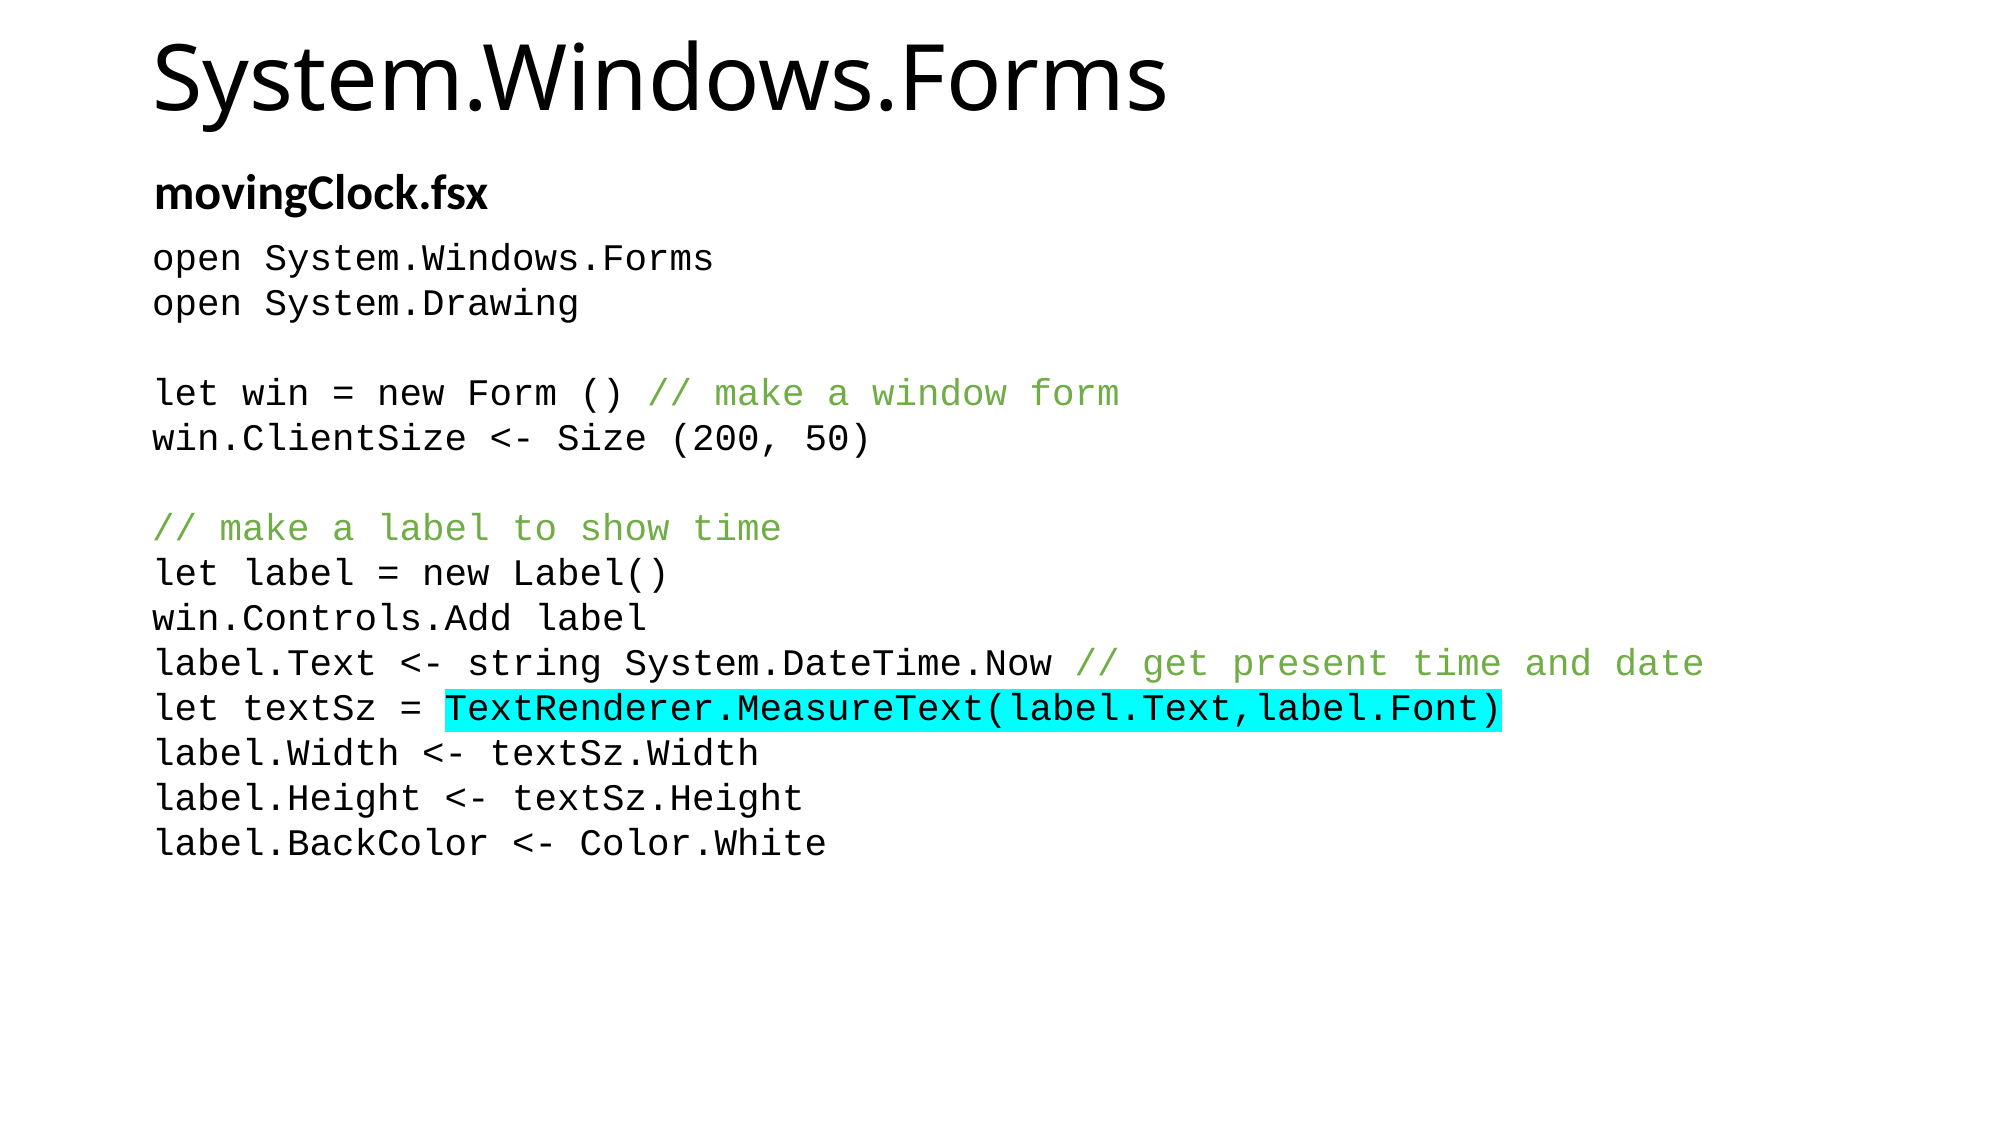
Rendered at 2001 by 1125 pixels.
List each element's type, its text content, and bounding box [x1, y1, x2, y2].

text_box open System.Windows.Forms open System.Drawing let win = new Form () // make a window form win.ClientSize <- Size (200, 50) // make a label to show time let label = new Label() win.Controls.Add label label.Text <- string System.DateTime.Now // get present time and date let textSz = TextRenderer.MeasureText(label.Text,label.Font) label.Width <- textSz.Width label.Height <- textSz.Height label.BackColor <- Color.White [137, 225, 1827, 871]
text_box movingClock.fsx [139, 151, 504, 227]
title System.Windows.Forms [137, 0, 1863, 190]
